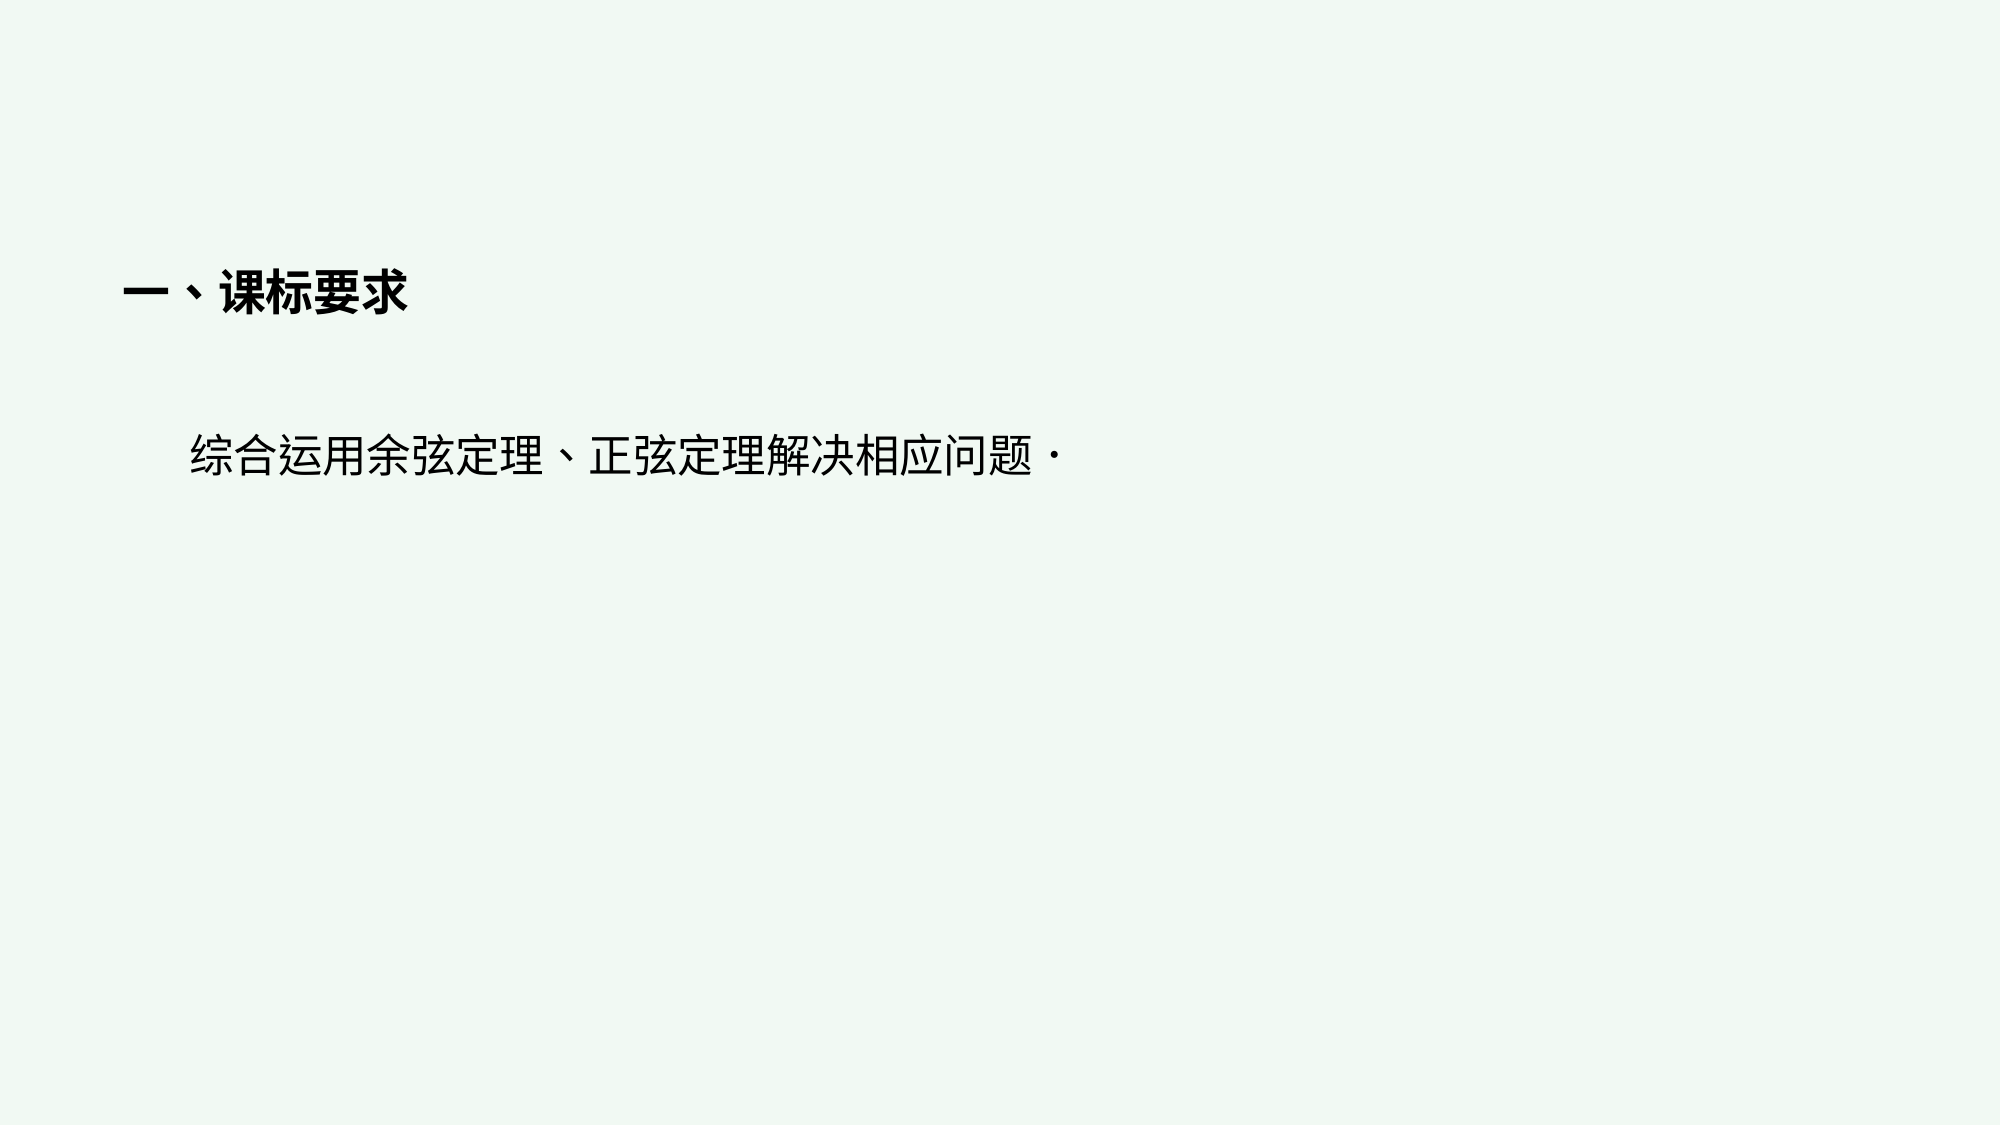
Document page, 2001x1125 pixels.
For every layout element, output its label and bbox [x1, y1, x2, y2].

text_box [122, 258, 2000, 405]
text_box [122, 404, 1881, 577]
